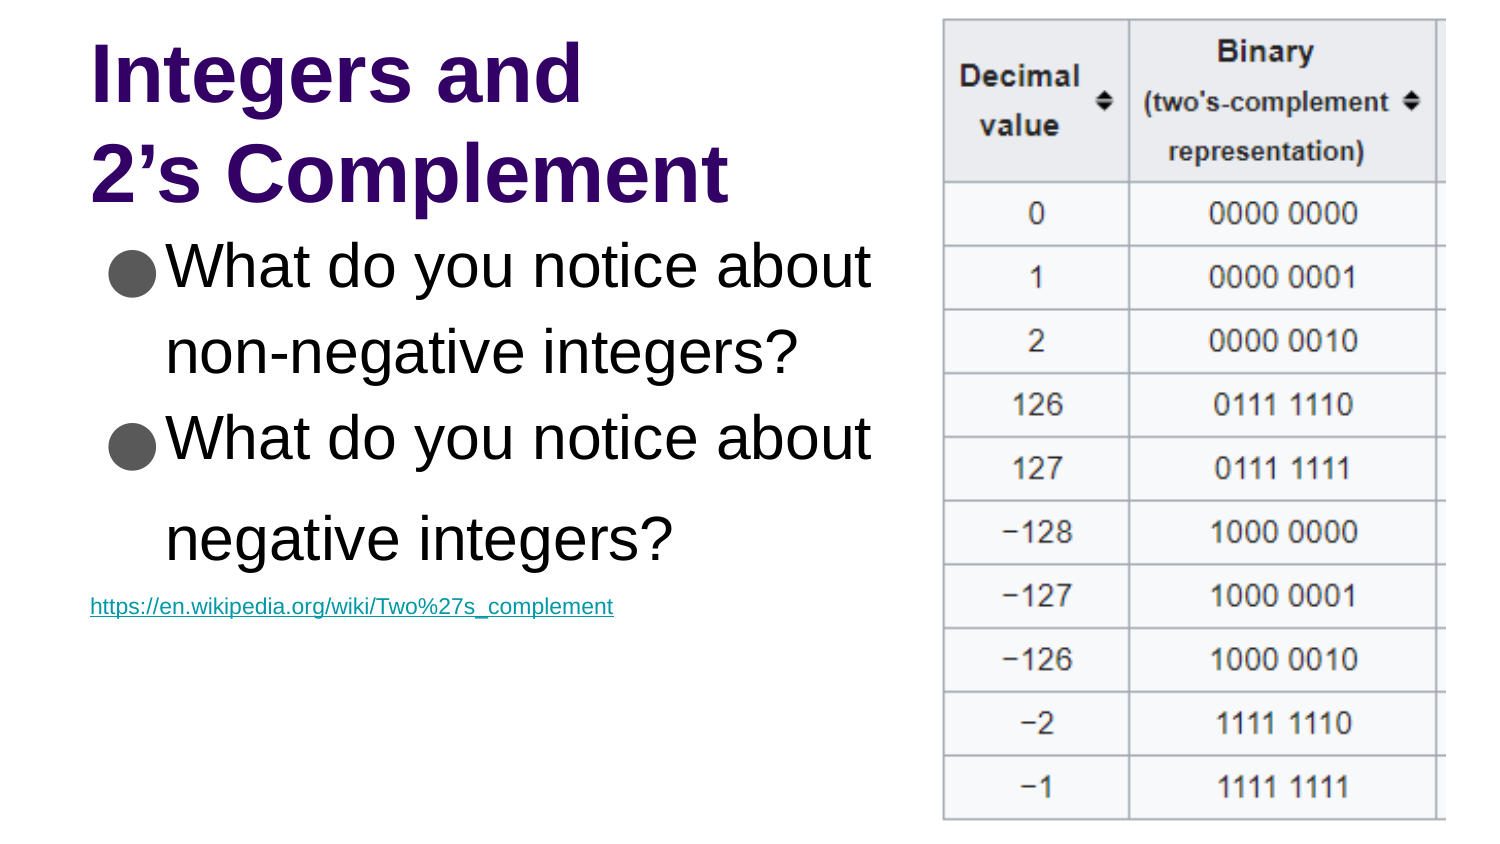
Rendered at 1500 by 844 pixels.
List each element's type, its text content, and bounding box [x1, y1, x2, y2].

list What do you notice about non-negative integers? What do you notice about negative integers? https://en.wikipedia.org/wiki/Two%27s_complement [75, 206, 932, 781]
picture [937, 14, 1446, 829]
title Integers and 2’s Complement [75, 15, 935, 206]
